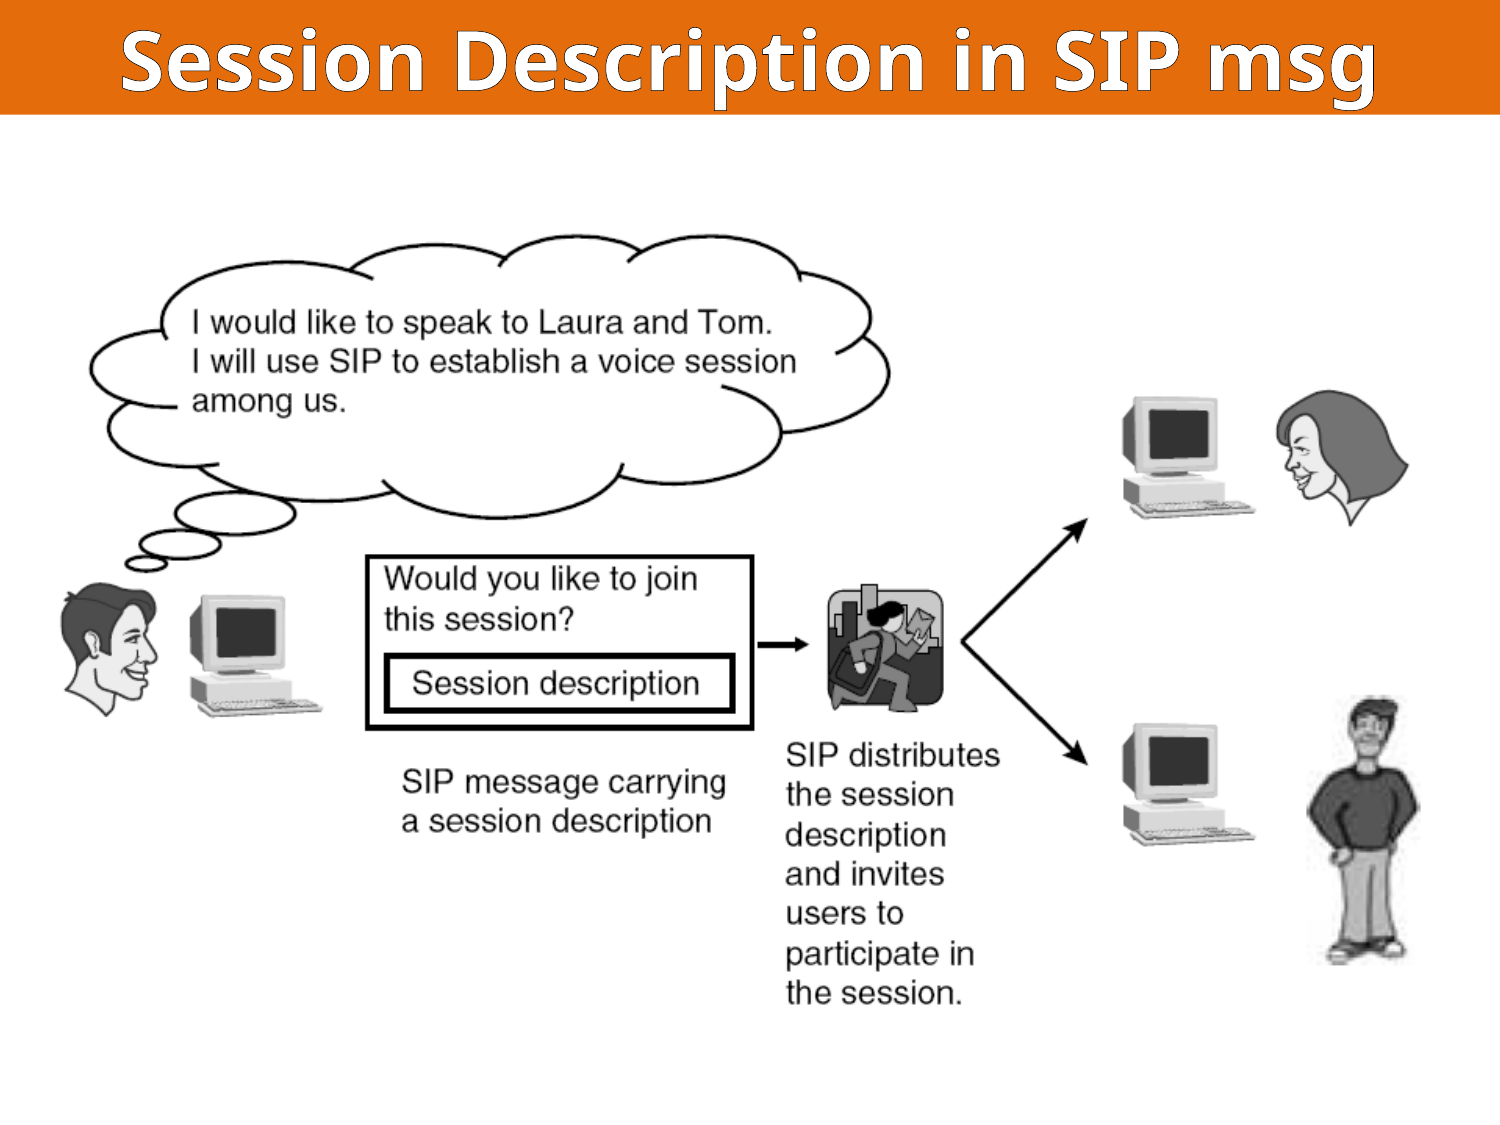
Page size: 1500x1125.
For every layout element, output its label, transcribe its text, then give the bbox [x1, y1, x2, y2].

text_box Session Description in SIP msg [0, 0, 1500, 115]
picture [51, 191, 1449, 1026]
